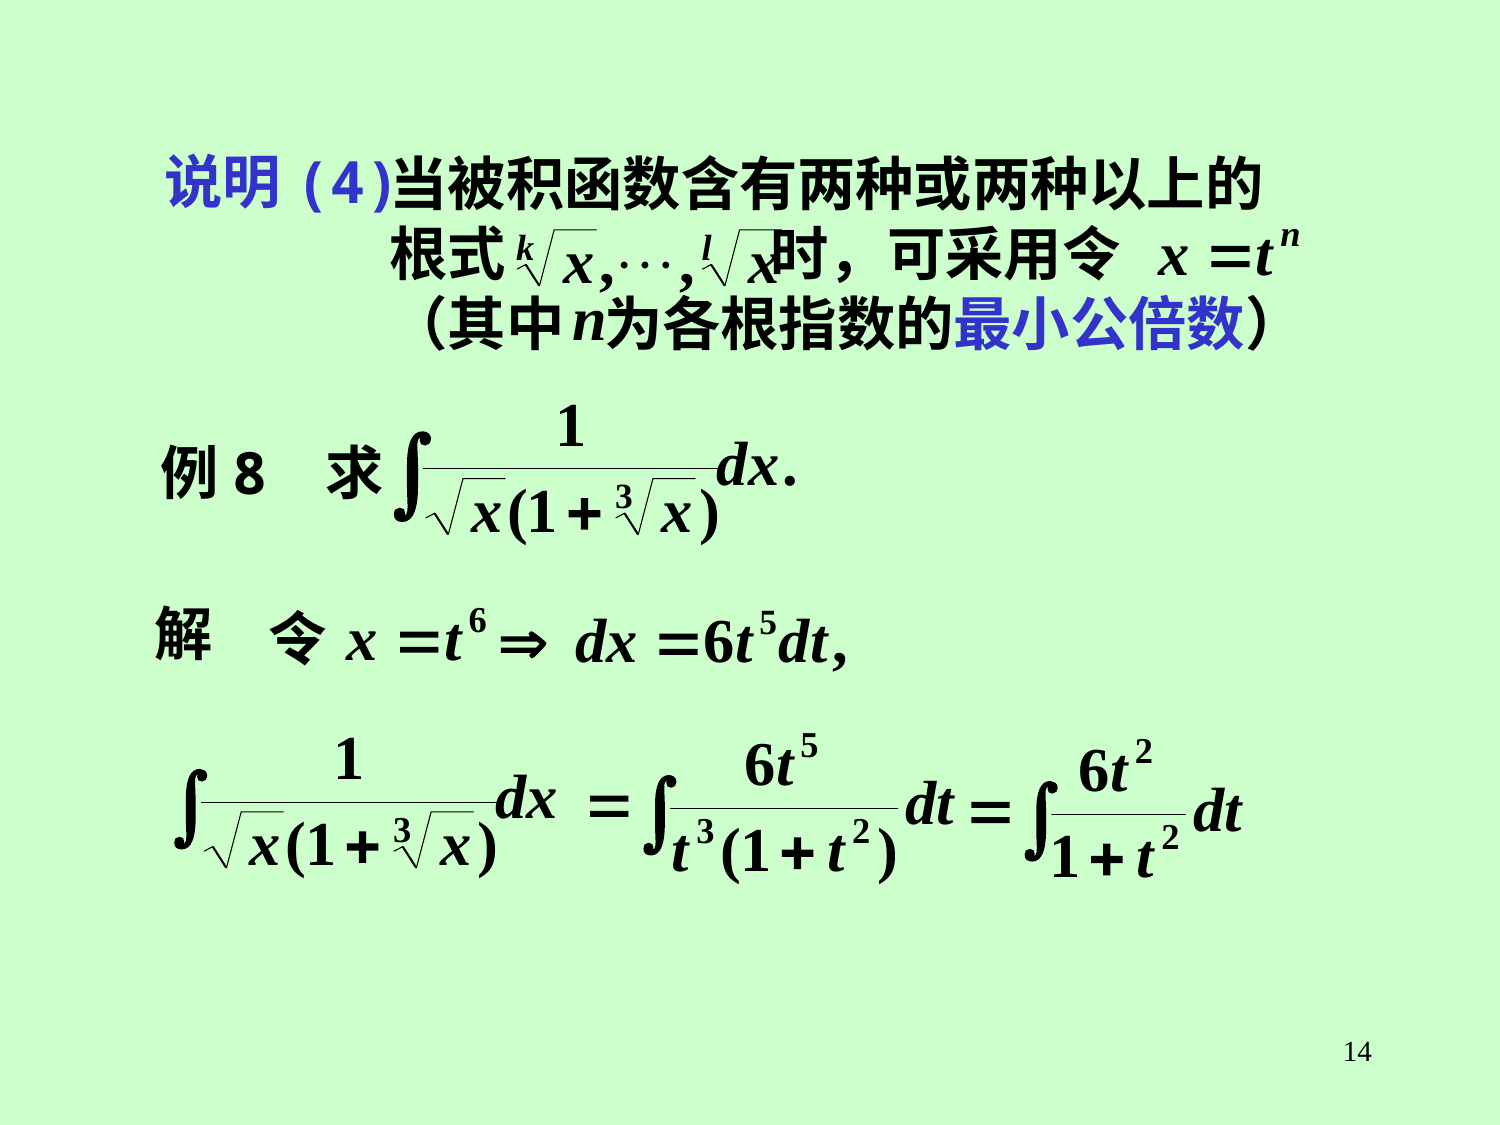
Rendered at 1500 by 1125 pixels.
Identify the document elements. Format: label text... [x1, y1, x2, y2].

slide_number 14 [1074, 1024, 1388, 1101]
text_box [145, 391, 801, 551]
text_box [962, 730, 1251, 884]
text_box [496, 602, 852, 680]
text_box 解 [139, 589, 288, 675]
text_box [580, 724, 963, 890]
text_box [253, 593, 492, 680]
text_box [162, 724, 563, 884]
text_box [149, 137, 1326, 366]
